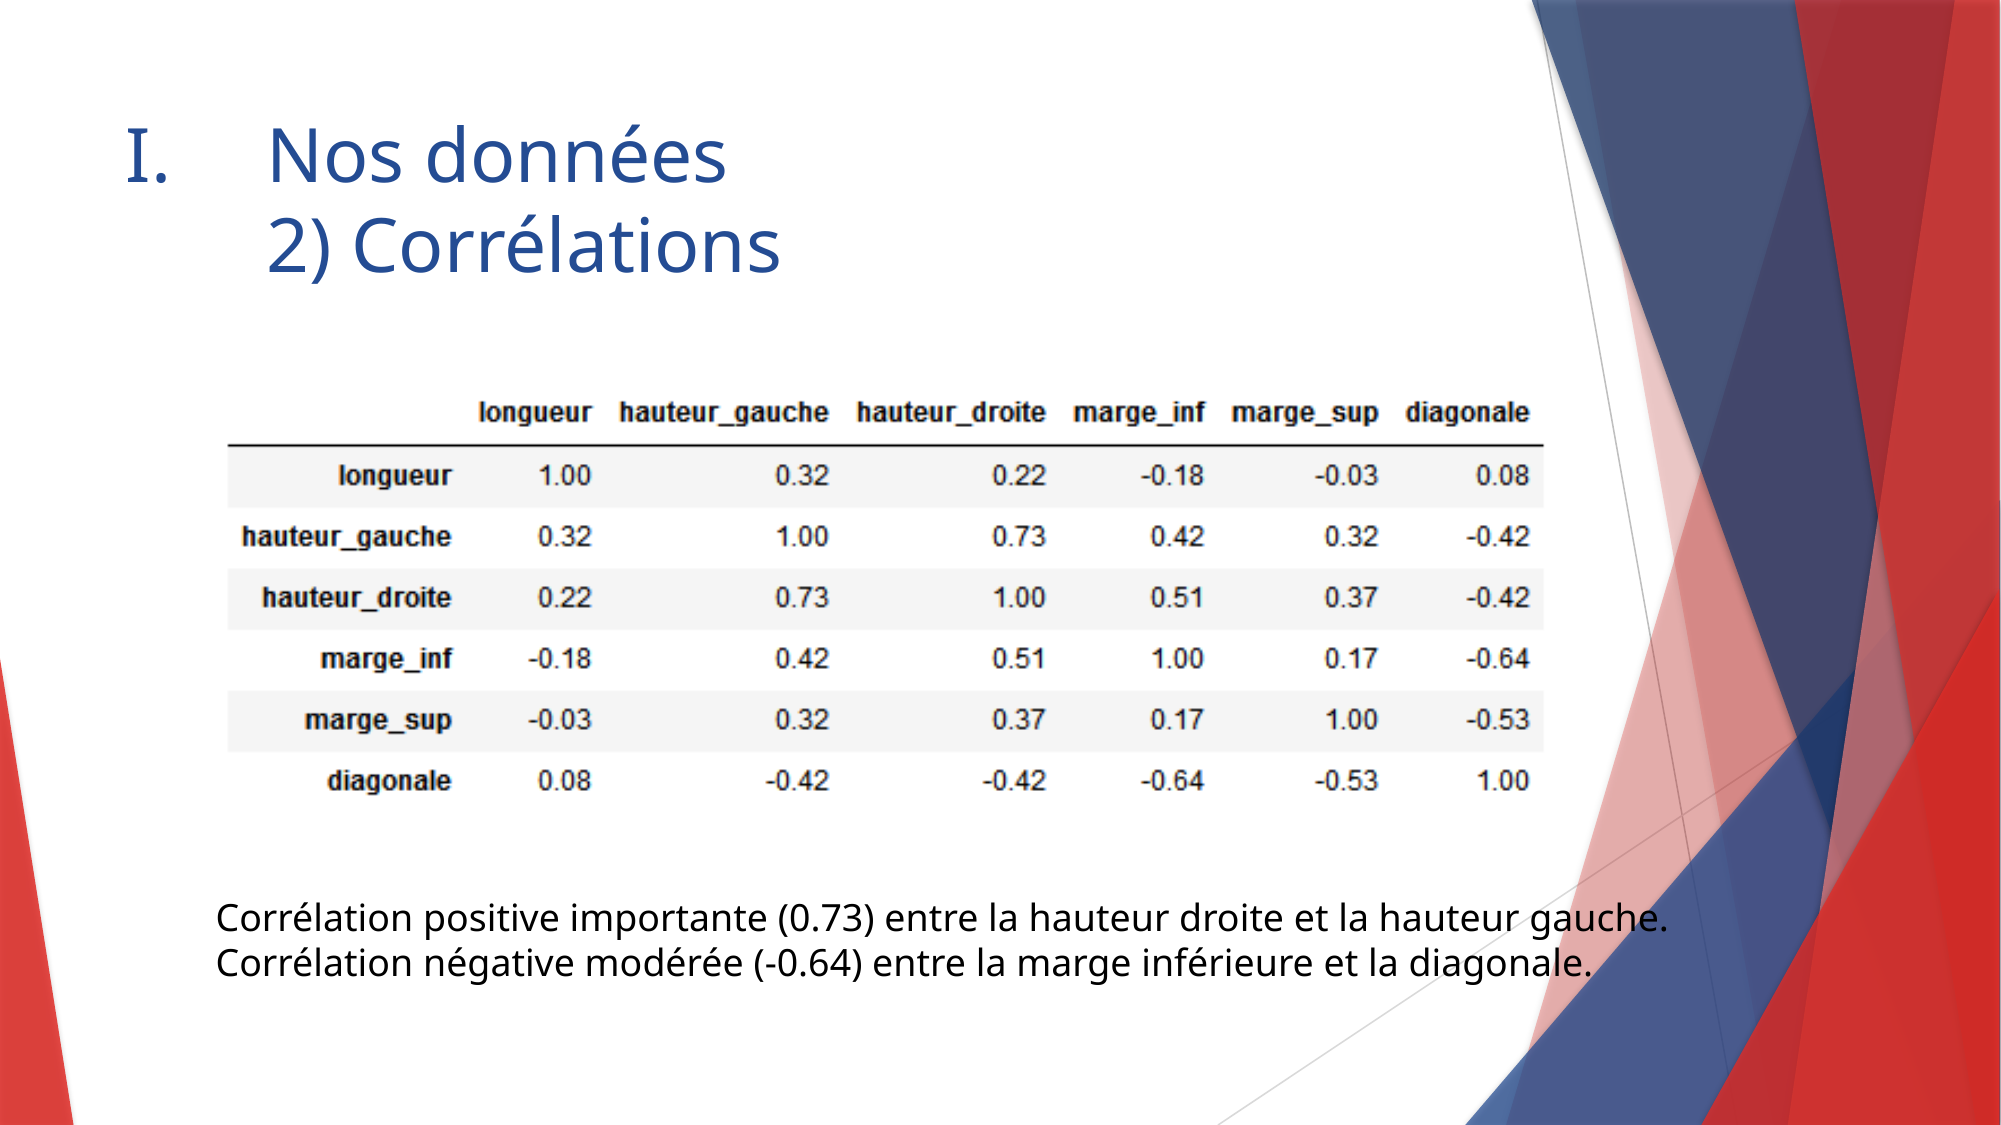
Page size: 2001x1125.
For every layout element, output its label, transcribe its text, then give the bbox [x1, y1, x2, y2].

text_box Nos données 2) Corrélations [111, 99, 1522, 317]
text_box Corrélation positive importante (0.73) entre la hauteur droite et la hauteur gauche. Corrélation négative modérée (-0.64) entre la marge inférieure et la diagonale. [200, 886, 1686, 991]
picture [224, 392, 1551, 810]
